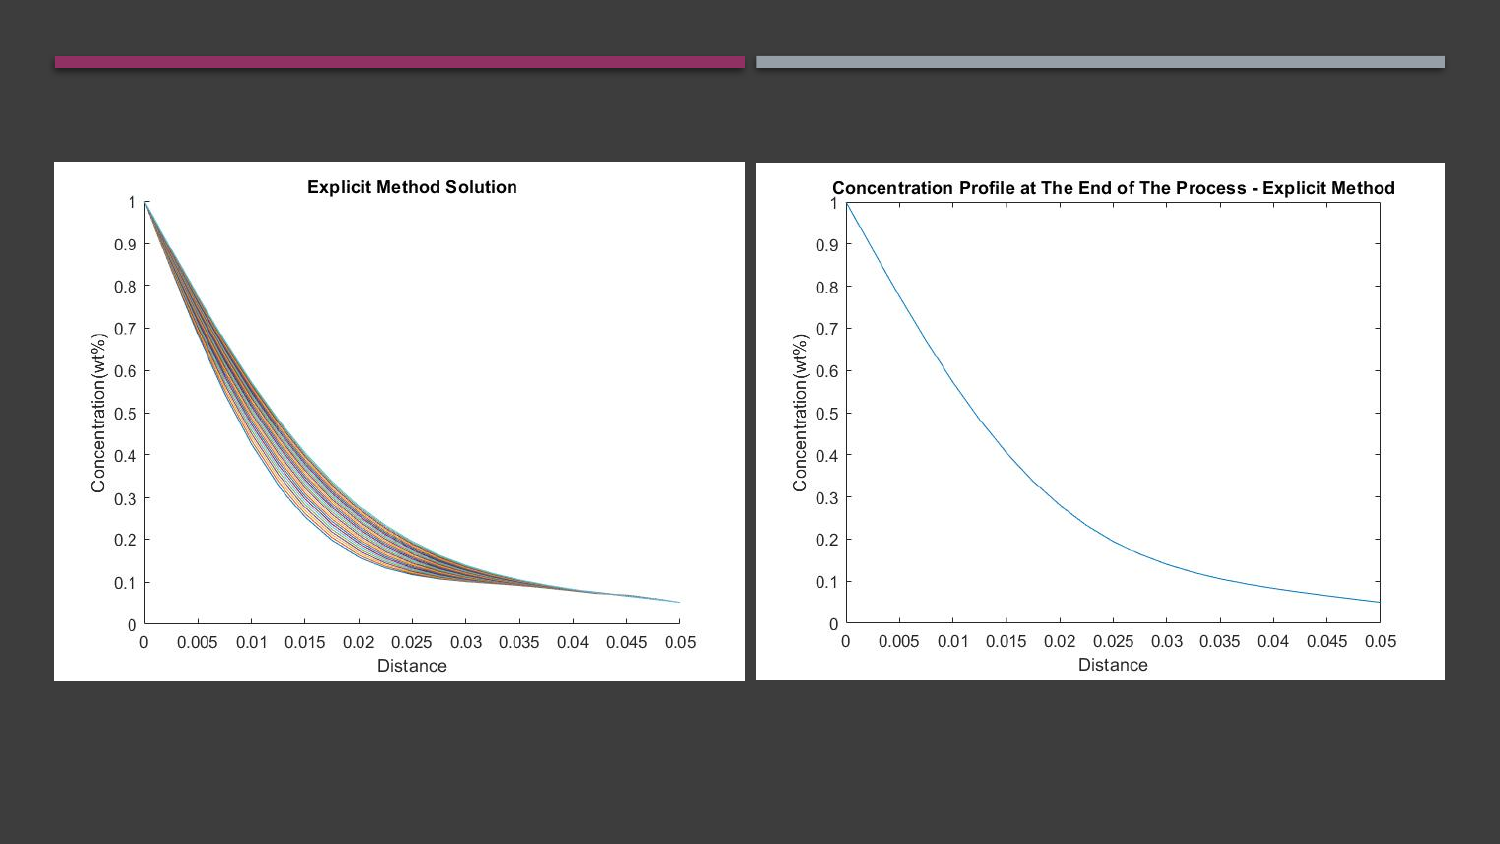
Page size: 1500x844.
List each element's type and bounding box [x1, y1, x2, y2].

text_box [54, 55, 746, 69]
picture [54, 162, 746, 682]
text_box [0, 0, 1500, 844]
text_box [755, 55, 1446, 69]
picture [755, 163, 1446, 681]
